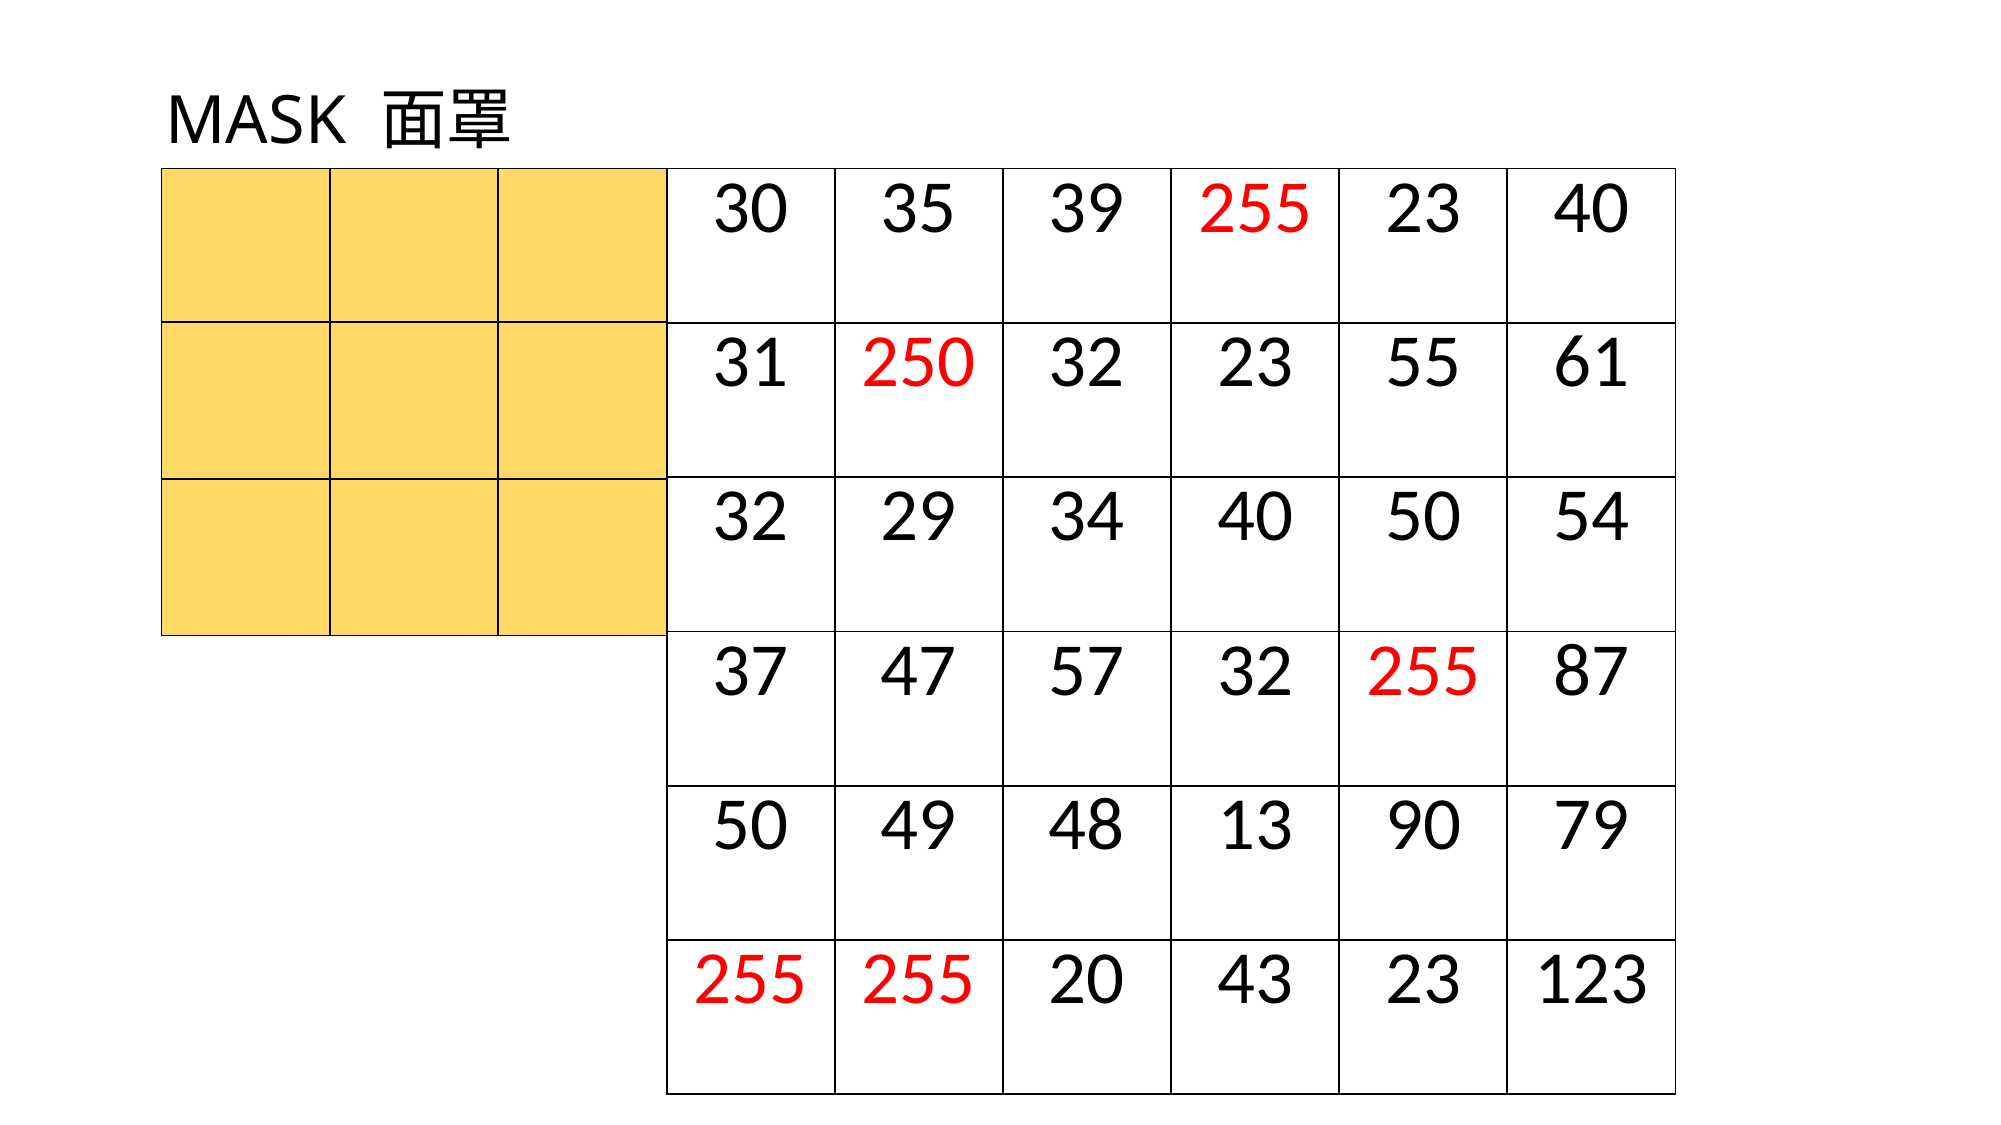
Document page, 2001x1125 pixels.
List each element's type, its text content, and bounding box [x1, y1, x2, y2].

table_cell 87 [1508, 632, 1675, 785]
table_cell 123 [1508, 941, 1675, 1093]
table_header 40 [1508, 169, 1675, 322]
table_cell 255 [836, 941, 1002, 1093]
table_header [499, 169, 666, 321]
table_cell 29 [836, 478, 1002, 631]
table_cell 23 [1172, 324, 1338, 476]
table_header 35 [836, 169, 1002, 322]
table_cell [331, 323, 497, 478]
table_header 255 [1172, 169, 1338, 322]
table_cell 49 [836, 787, 1002, 939]
table_cell 250 [836, 324, 1002, 476]
table_cell [162, 480, 329, 635]
table_cell 55 [1340, 324, 1506, 476]
table_cell 48 [1004, 787, 1170, 939]
table_header [162, 169, 329, 321]
table_cell 90 [1340, 787, 1506, 939]
table_header 23 [1340, 169, 1506, 322]
table_header [331, 169, 497, 321]
table_cell [331, 480, 497, 635]
table_cell 13 [1172, 787, 1338, 939]
table_cell 57 [1004, 632, 1170, 785]
table_cell 43 [1172, 941, 1338, 1093]
table_cell 37 [668, 632, 834, 785]
table_cell 255 [668, 941, 834, 1093]
table_cell 255 [1340, 632, 1506, 785]
table_cell 40 [1172, 478, 1338, 631]
table_cell 79 [1508, 787, 1675, 939]
table_cell 32 [1172, 632, 1338, 785]
table_cell [499, 323, 666, 478]
table_cell 54 [1508, 478, 1675, 631]
table_cell 31 [668, 324, 834, 476]
table_cell 32 [1004, 324, 1170, 476]
table_cell 50 [1340, 478, 1506, 631]
table_cell [499, 480, 666, 635]
table_cell 50 [668, 787, 834, 939]
table_cell 47 [836, 632, 1002, 785]
table_cell 20 [1004, 941, 1170, 1093]
table_cell 61 [1508, 324, 1675, 476]
text_box MASK 面罩 [150, 69, 529, 165]
table_header 30 [668, 169, 834, 322]
table_cell 23 [1340, 941, 1506, 1093]
table_cell 34 [1004, 478, 1170, 631]
table_cell [162, 323, 329, 478]
table_cell 32 [668, 478, 834, 631]
table_header 39 [1004, 169, 1170, 322]
